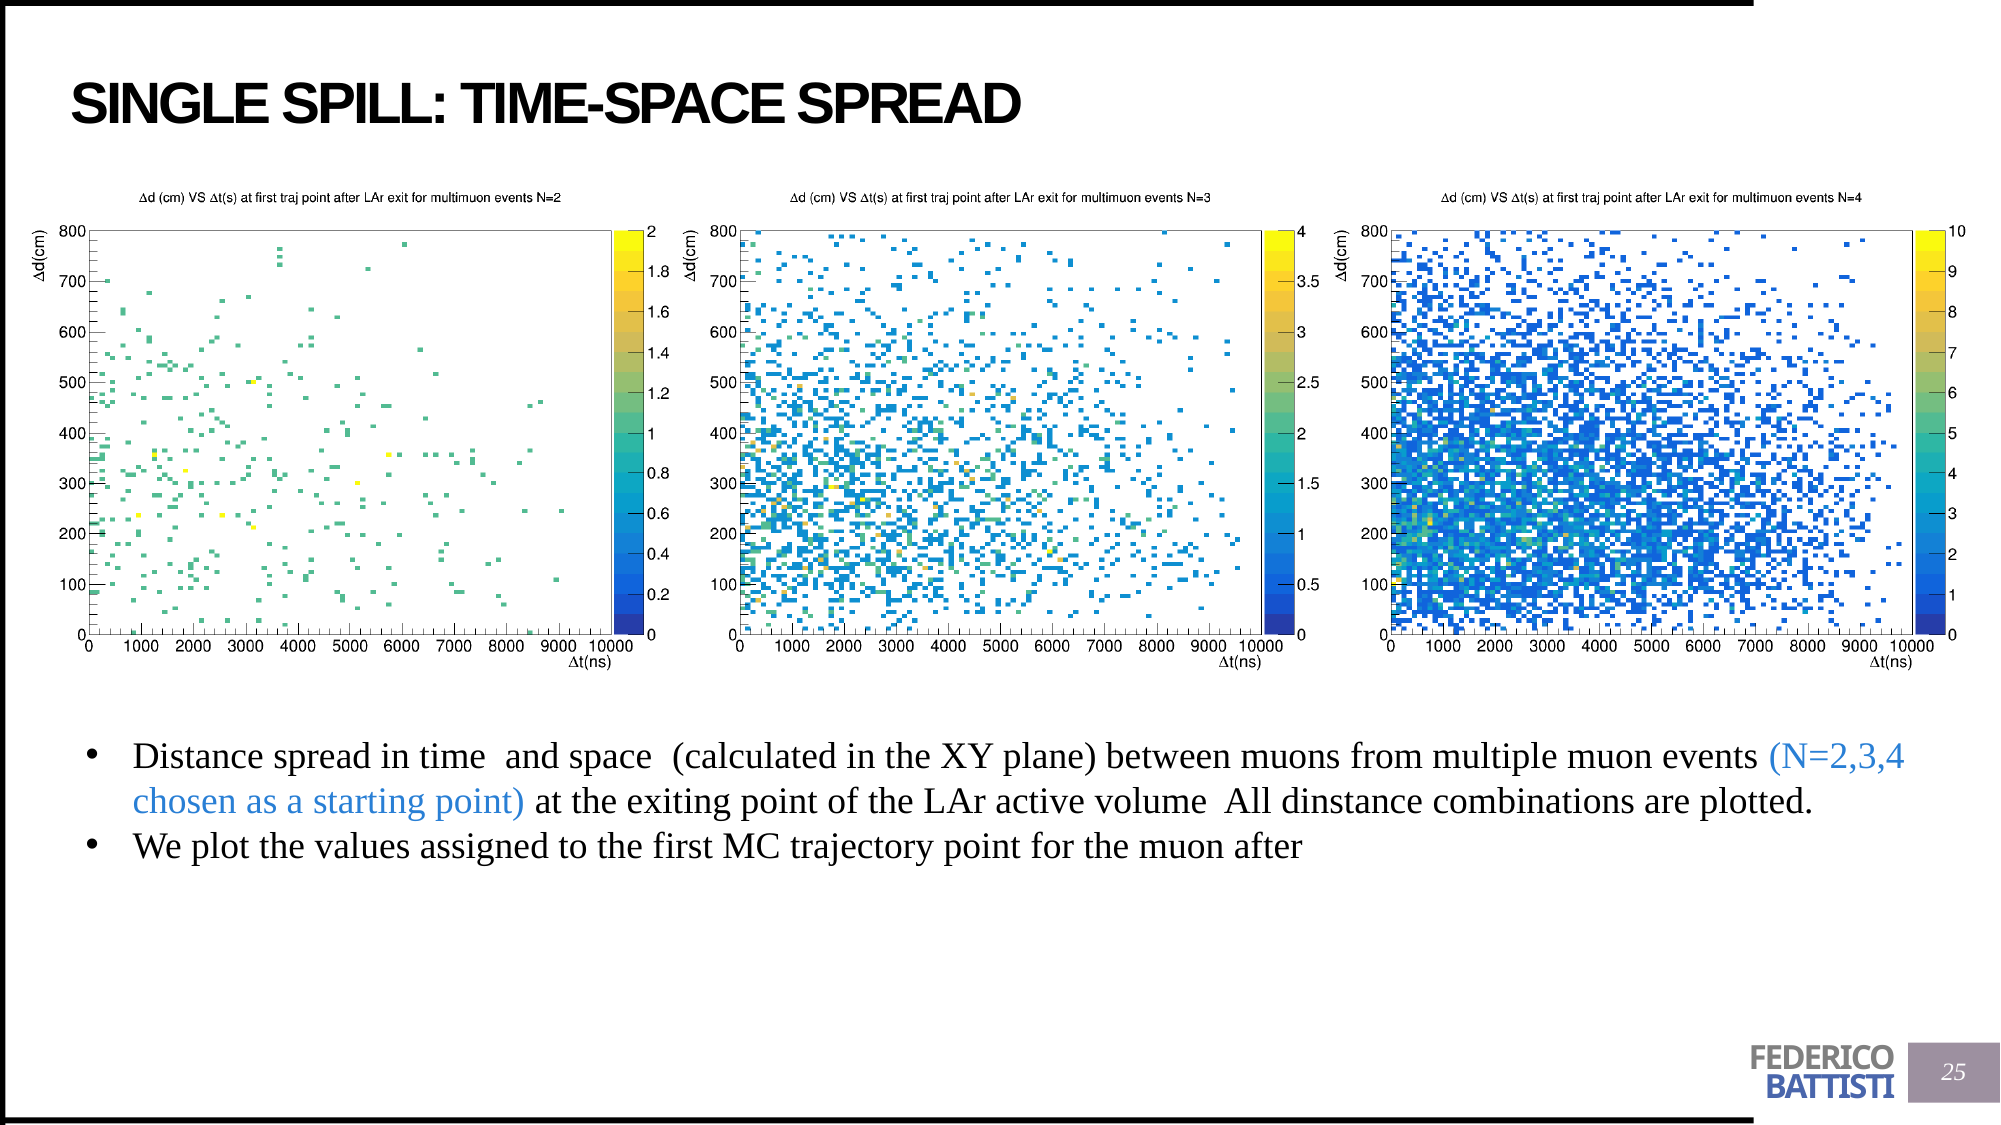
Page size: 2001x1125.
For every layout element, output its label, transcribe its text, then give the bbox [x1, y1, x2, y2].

title Single spill: time-space spread [70, 67, 1781, 142]
picture [24, 180, 1977, 685]
slide_number 25 [1931, 1047, 1977, 1093]
